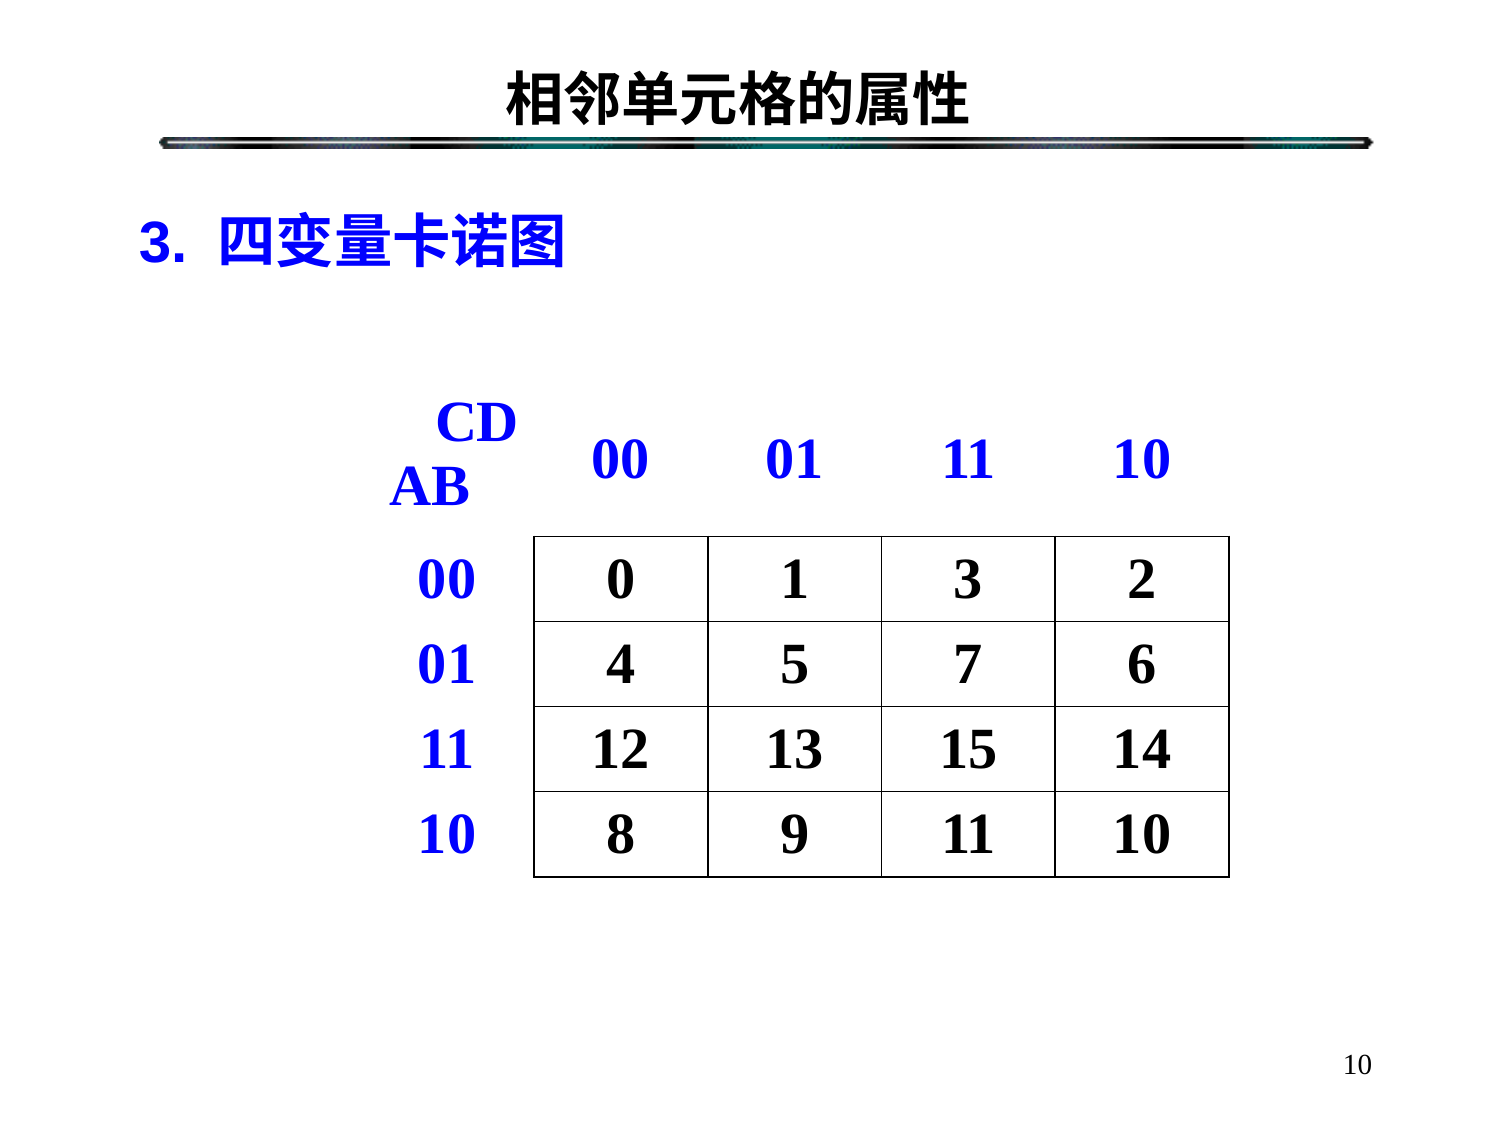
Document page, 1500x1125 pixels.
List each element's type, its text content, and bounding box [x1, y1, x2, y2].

table_cell 8 [535, 792, 707, 876]
table_cell 00 [360, 536, 533, 621]
picture [159, 136, 1377, 149]
table_cell 0 [535, 537, 707, 621]
text_box 3. 四变量卡诺图 [123, 196, 874, 282]
text_box 相邻单元格的属性 [187, 42, 1289, 135]
table_cell 14 [1056, 707, 1228, 791]
table_cell 10 [1056, 792, 1228, 876]
table_cell 11 [882, 792, 1054, 876]
table_cell 11 [360, 707, 533, 792]
table_cell 5 [709, 622, 881, 706]
table_cell 01 [360, 621, 533, 707]
table_cell 1 [709, 537, 881, 621]
table_header CD AB [360, 381, 534, 536]
table_header 10 [1055, 381, 1229, 536]
slide_number 10 [1074, 1025, 1388, 1100]
table_header 01 [708, 381, 882, 536]
table_cell 4 [535, 622, 707, 706]
table_cell 3 [882, 537, 1054, 621]
table_cell 15 [882, 707, 1054, 791]
table_cell 12 [535, 707, 707, 791]
table_cell 2 [1056, 537, 1228, 621]
table_cell 9 [709, 792, 881, 876]
table_header 00 [534, 381, 708, 536]
table_cell 6 [1056, 622, 1228, 706]
table_cell 13 [709, 707, 881, 791]
table_header 11 [882, 381, 1055, 536]
table_cell 10 [360, 792, 533, 877]
table_cell 7 [882, 622, 1054, 706]
